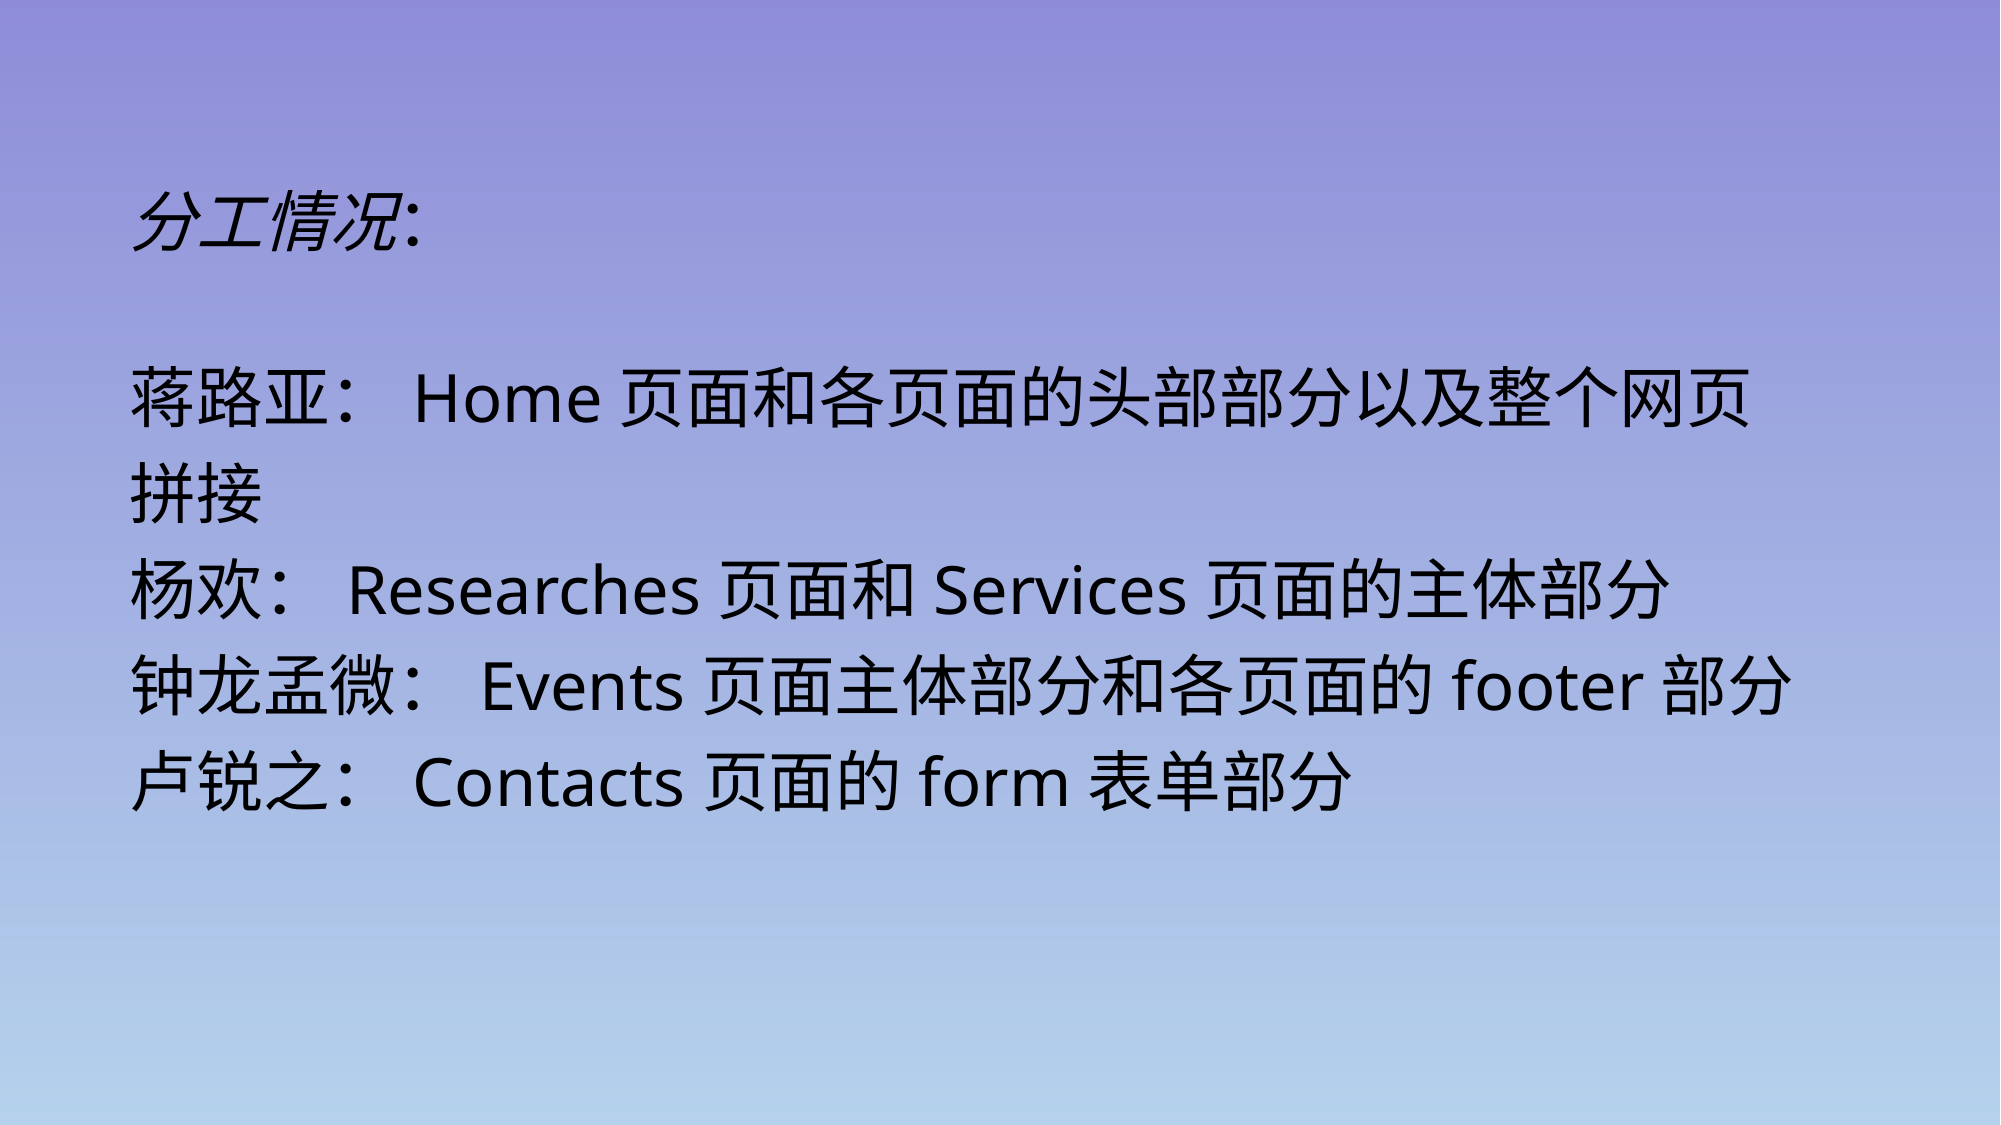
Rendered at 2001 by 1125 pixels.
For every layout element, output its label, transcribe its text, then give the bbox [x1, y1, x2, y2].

text_box 分工情况： 蒋路亚：Home页面和各页面的头部部分以及整个网页拼接 杨欢：Researches页面和Services页面的主体部分 钟龙孟微：Events页面主体部分和各页面的footer部分 卢锐之：Contacts页面的form表单部分 [114, 172, 1831, 827]
